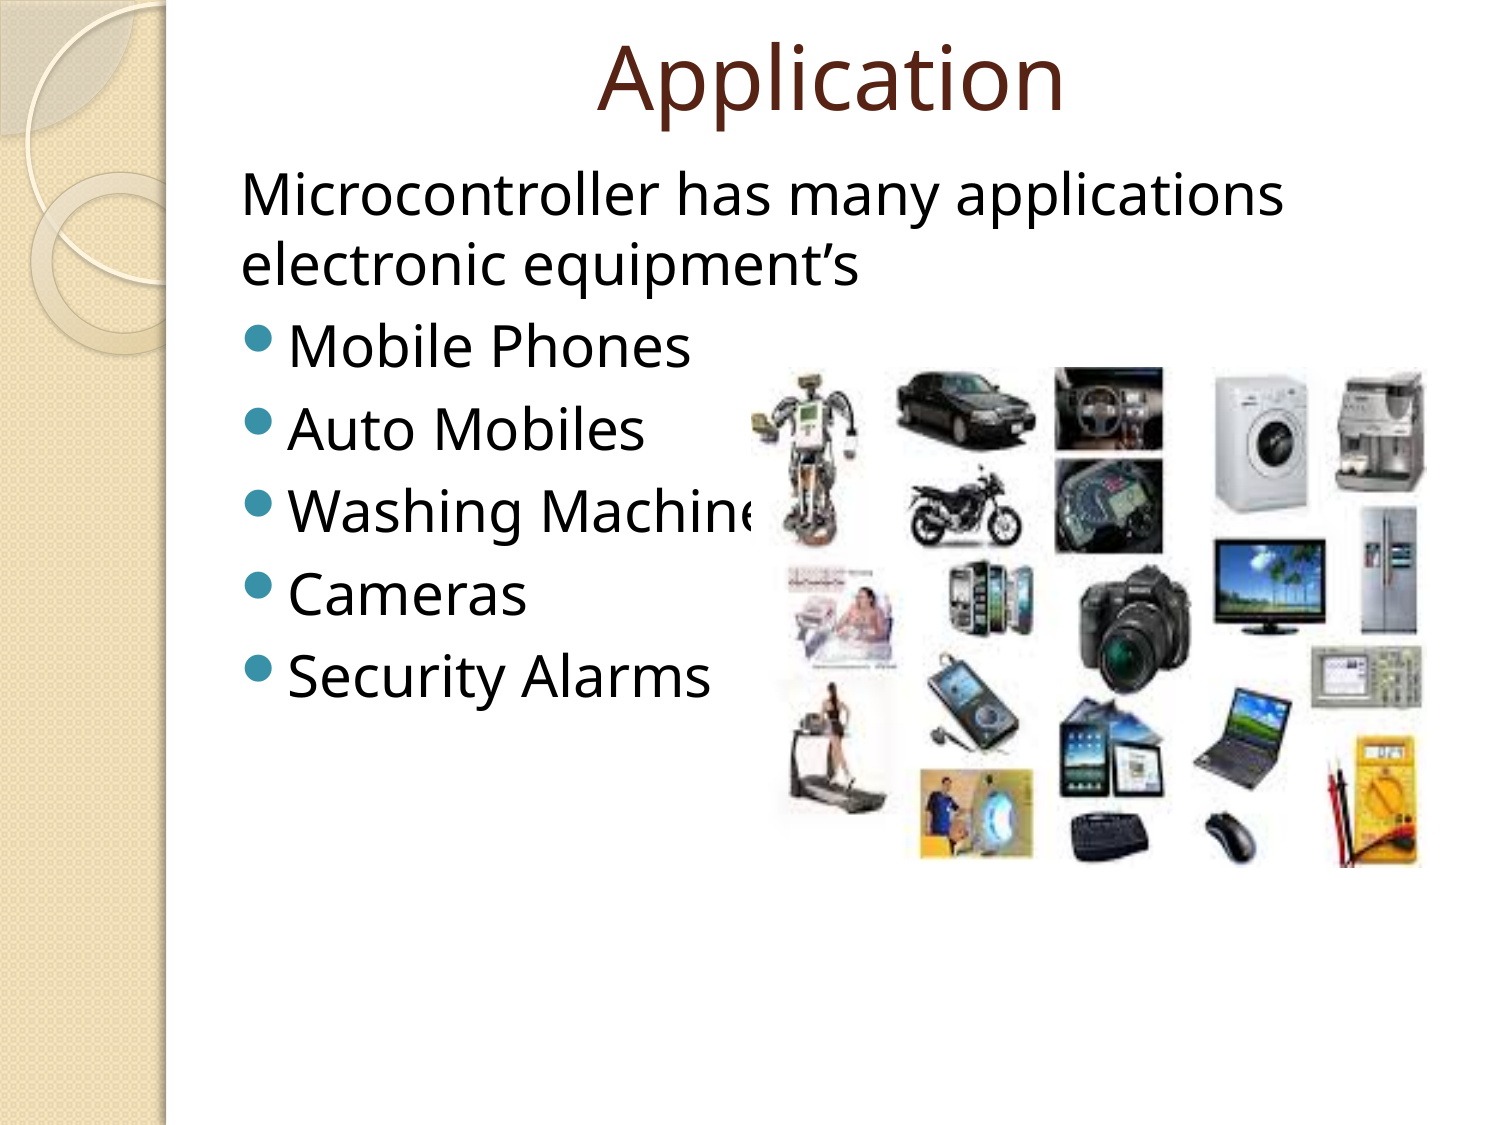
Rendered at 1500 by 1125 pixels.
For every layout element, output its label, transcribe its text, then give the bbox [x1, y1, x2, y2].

list Microcontroller has many applications electronic equipment’s Mobile Phones Auto Mobiles Washing Machines Cameras Security Alarms [212, 149, 1475, 1100]
picture [751, 367, 1427, 868]
title Application [200, 12, 1466, 138]
